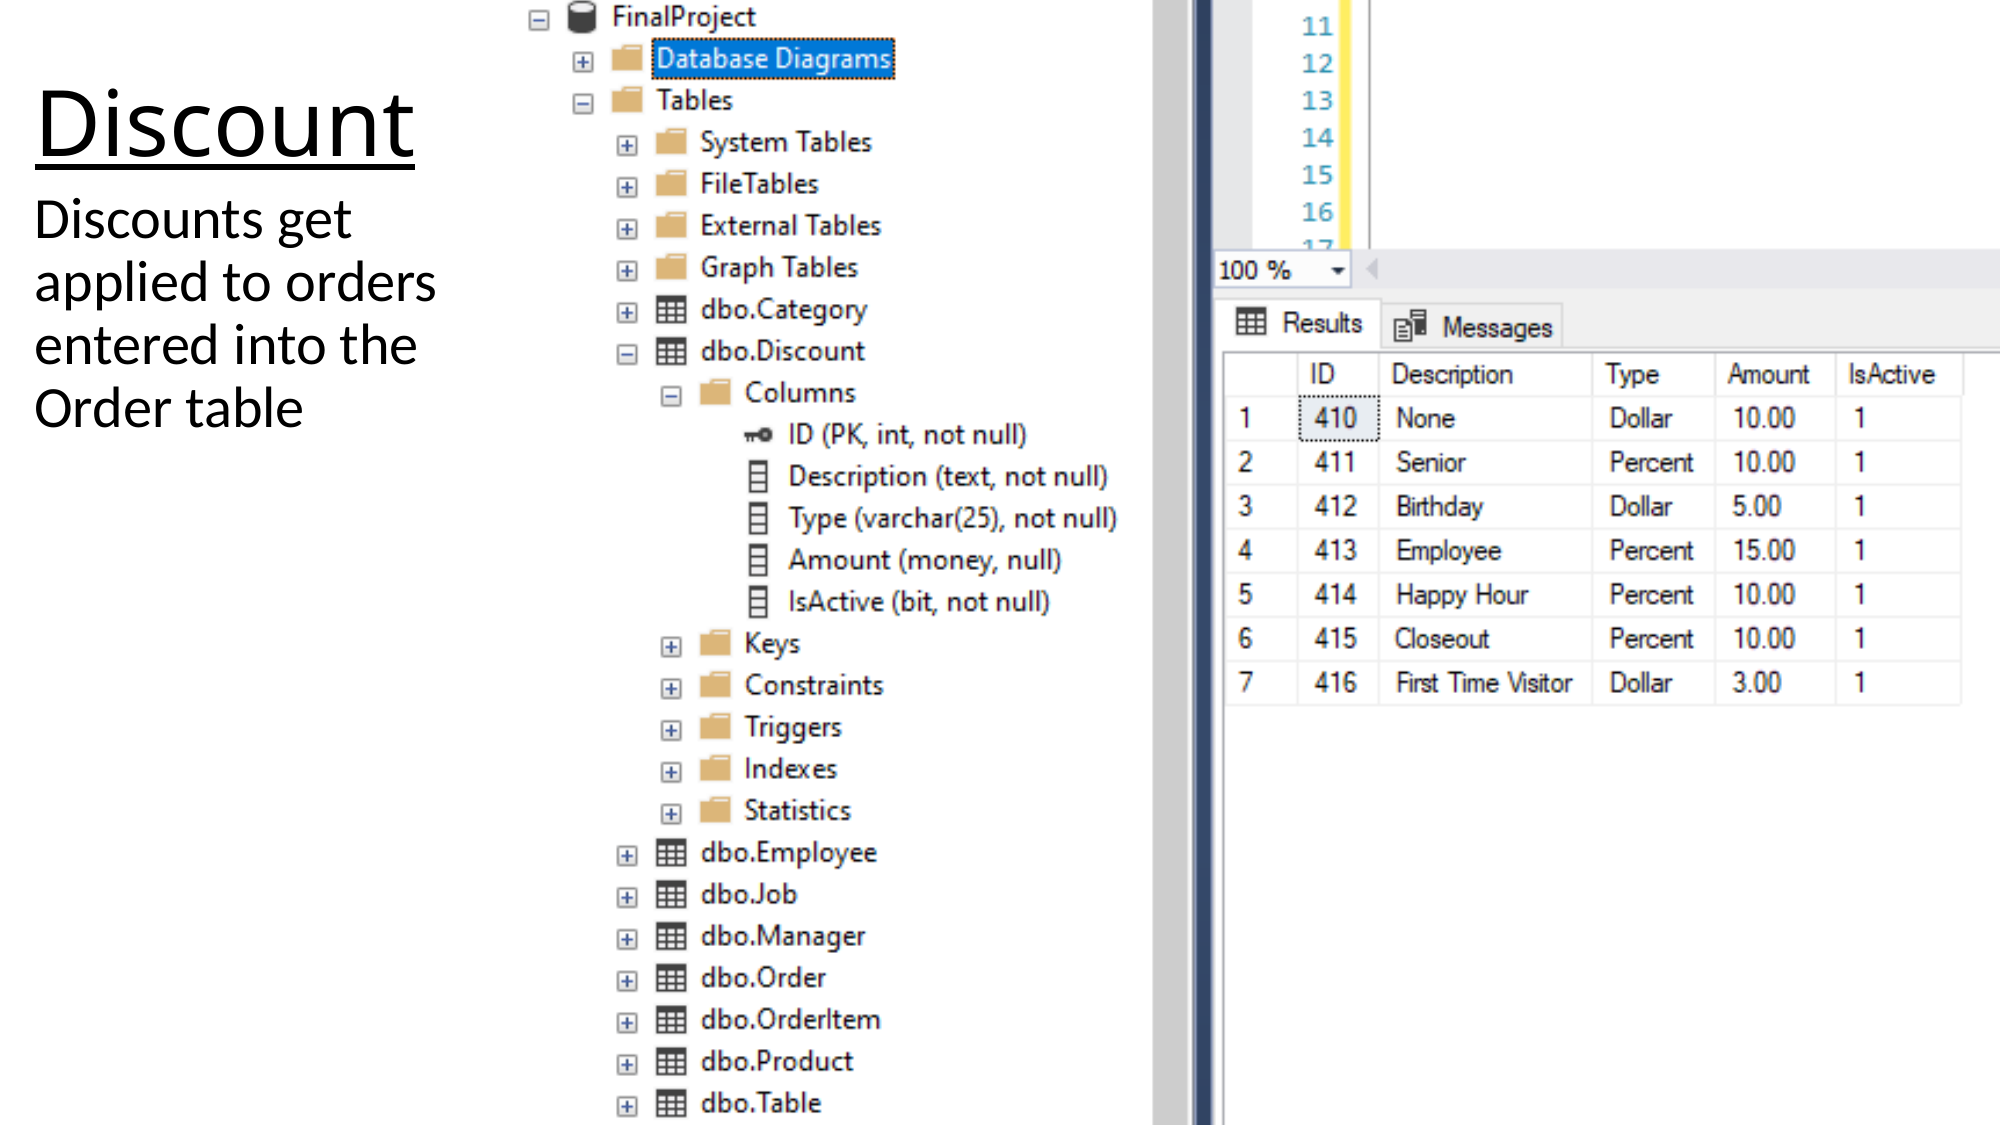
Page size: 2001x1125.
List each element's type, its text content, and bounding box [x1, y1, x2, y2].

list Discounts get applied to orders entered into the Order table [19, 180, 490, 895]
title Discount [19, 18, 490, 180]
picture [520, 0, 2000, 1125]
